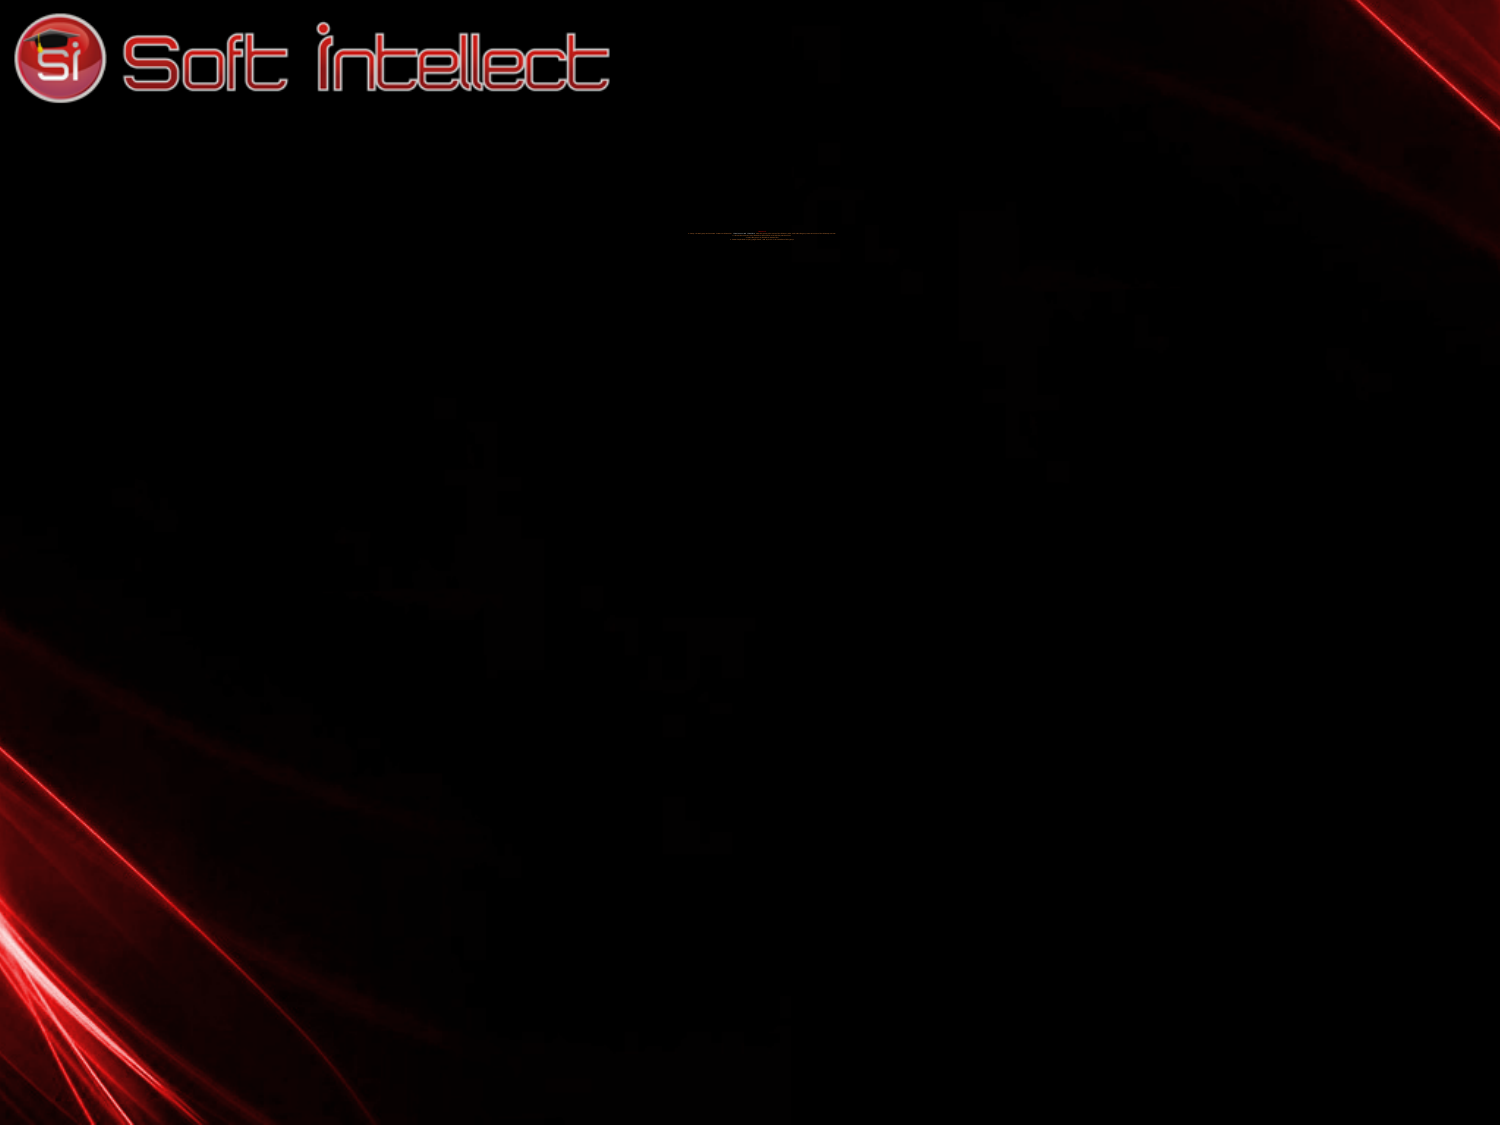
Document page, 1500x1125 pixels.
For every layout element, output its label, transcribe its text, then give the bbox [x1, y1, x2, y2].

title Homework: 1. Set up a shared group environment. Create two directories: /data/account and /data/sales. Make the group sales owner of the directory sales, and make the group account owner of the directory account. 2. Ensure that users are only allowed to remove files of which they are the owner. 3. Make the groups to be able to execute files. 4. Create simple bash script ( google search ) and try to run it as a member of this group. [87, 125, 1438, 313]
picture [0, 0, 1500, 1125]
